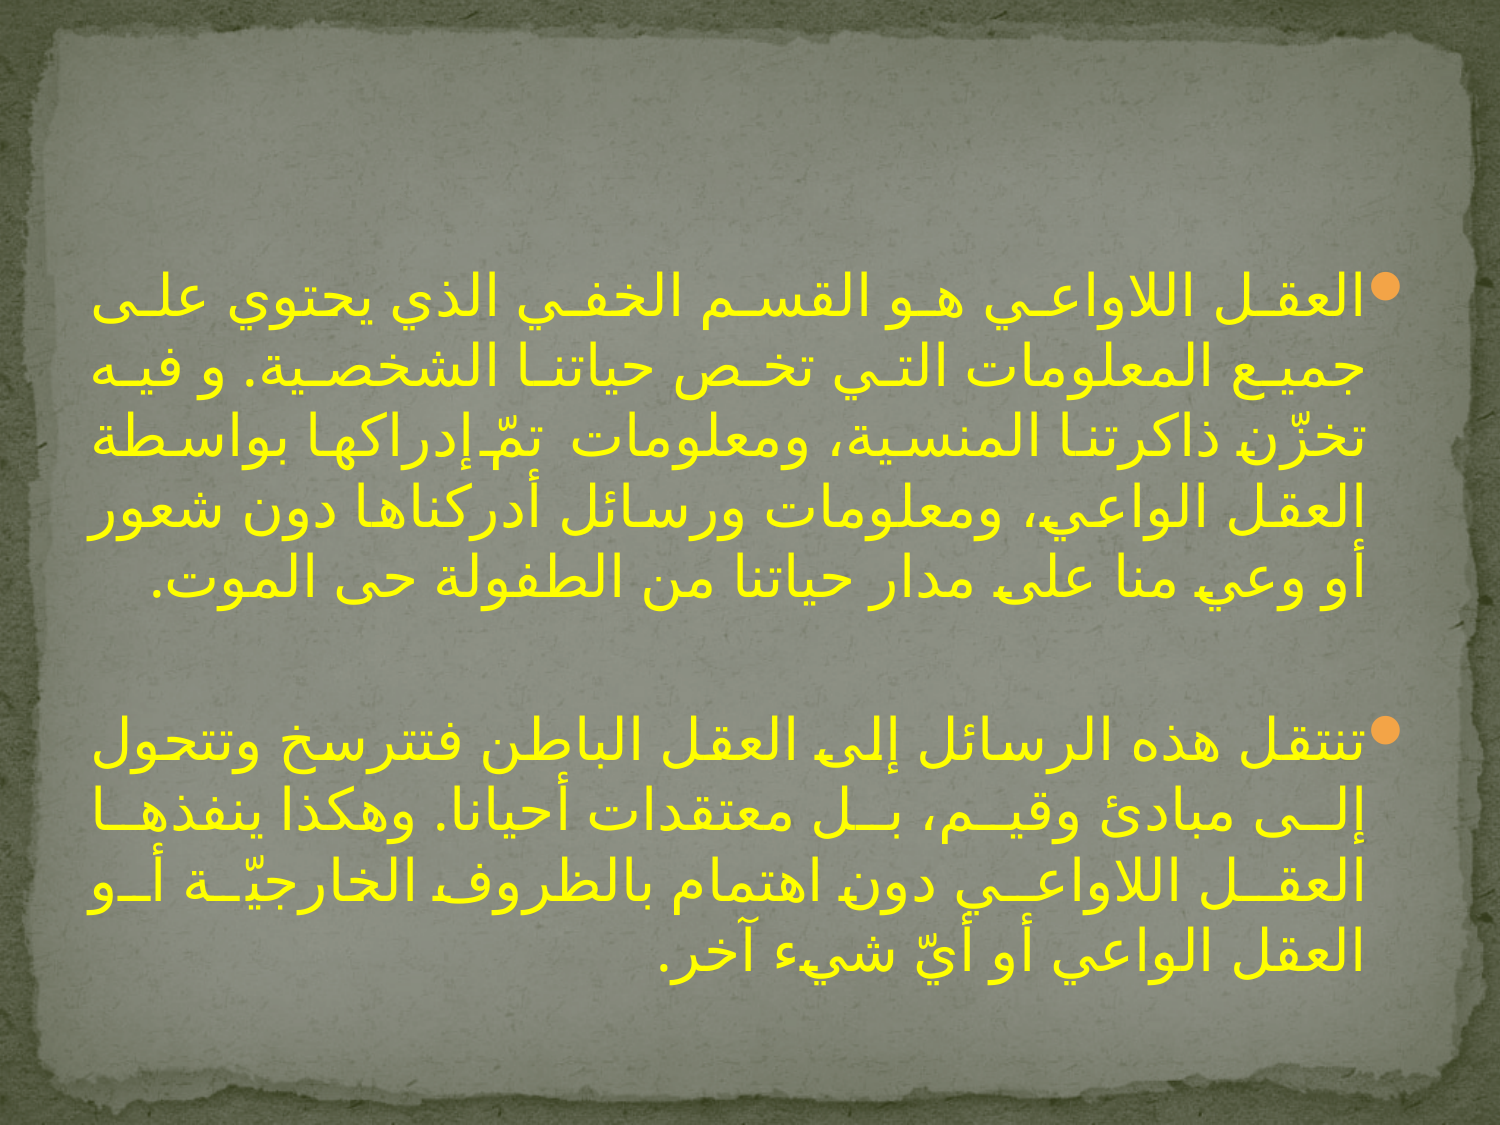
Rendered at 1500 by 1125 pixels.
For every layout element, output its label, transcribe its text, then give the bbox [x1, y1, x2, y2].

list العقل اللاواعي هو القسم الخفي الذي يحتوي على جميع المعلومات التي تخص حياتنا الشخصية. و فيه تخزّن ذاكرتنا المنسية، ومعلومات تمّ إدراكها بواسطة العقل الواعي، ومعلومات ورسائل أدركناها دون شعور أو وعي منا على مدار حياتنا من الطفولة حى الموت. تنتقل هذه الرسائل إلى العقل الباطن فتترسخ وتتحول إلى مبادئ وقيم، بل معتقدات أحيانا. وهكذا ينفذها العقل اللاواعي دون اهتمام بالظروف الخارجيّة أو العقل الواعي أو أيّ شيء آخر. [75, 249, 1425, 1000]
